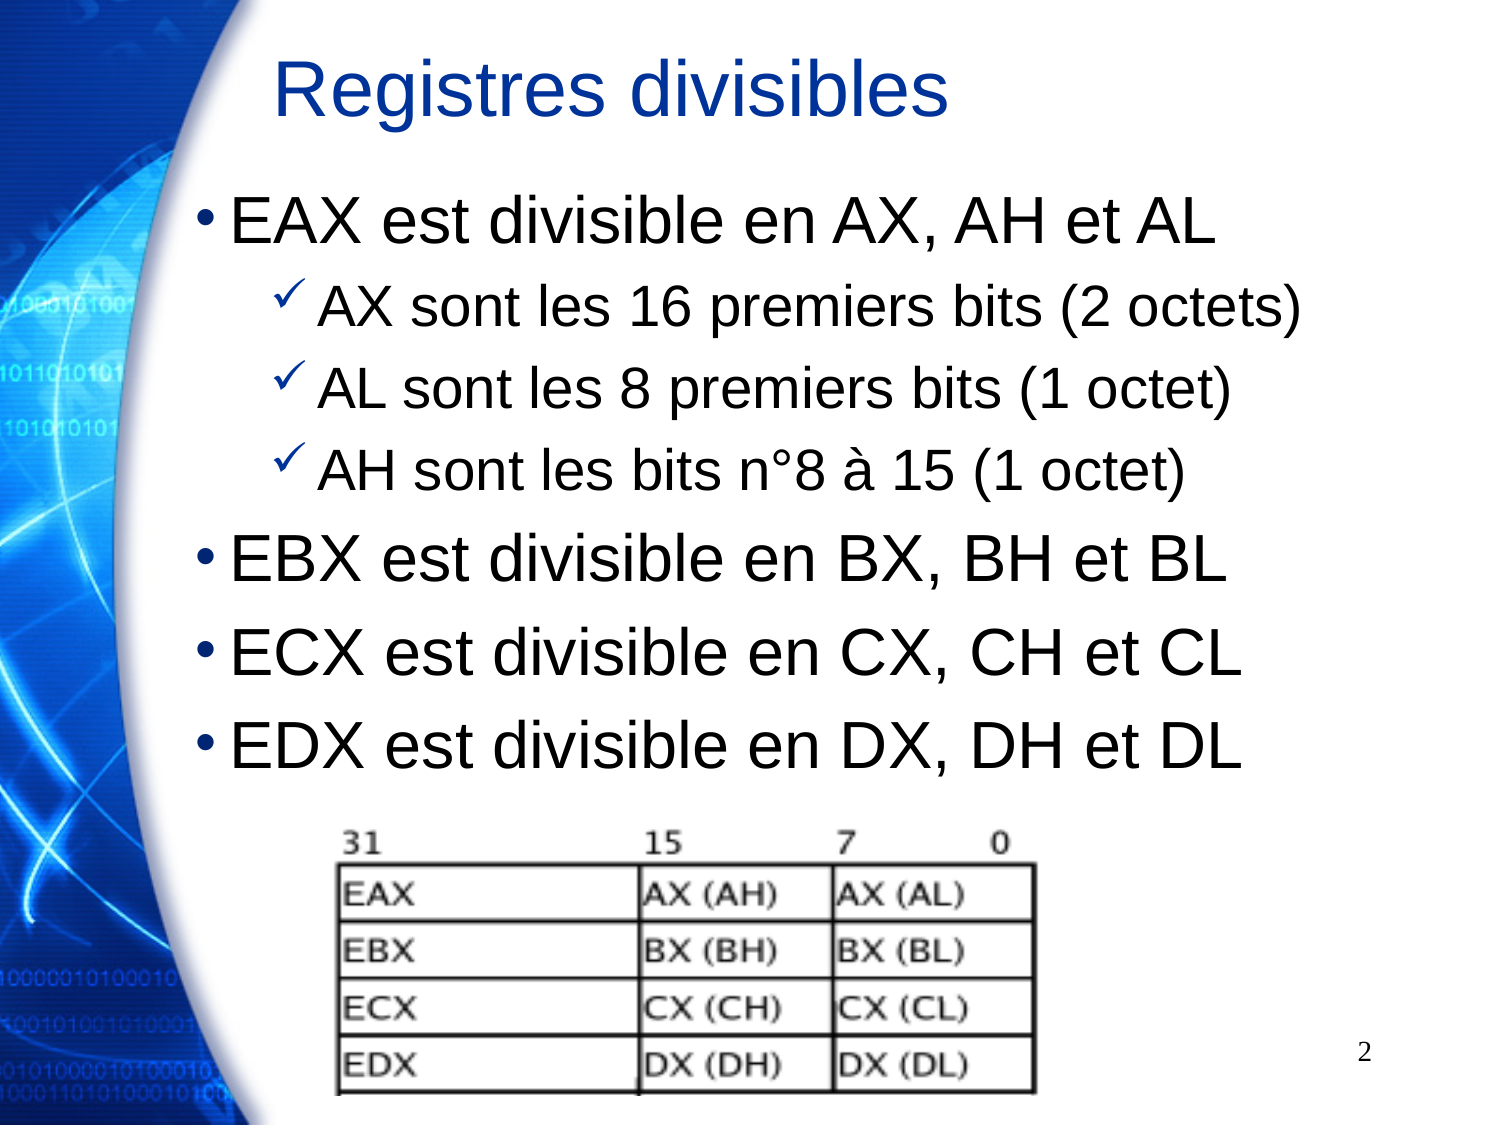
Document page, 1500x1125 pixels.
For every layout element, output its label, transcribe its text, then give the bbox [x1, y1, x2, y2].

picture [0, 0, 1500, 1125]
title Registres divisibles [257, 11, 1500, 159]
slide_number 2 [1074, 1024, 1388, 1101]
list EAX est divisible en AX, AH et AL AX sont les 16 premiers bits (2 octets) AL sont les 8 premiers bits (1 octet) AH sont les bits n°8 à 15 (1 octet) EBX est divisible en BX, BH et BL ECX est divisible en CX, CH et CL EDX est divisible en DX, DH et DL [179, 169, 1500, 961]
